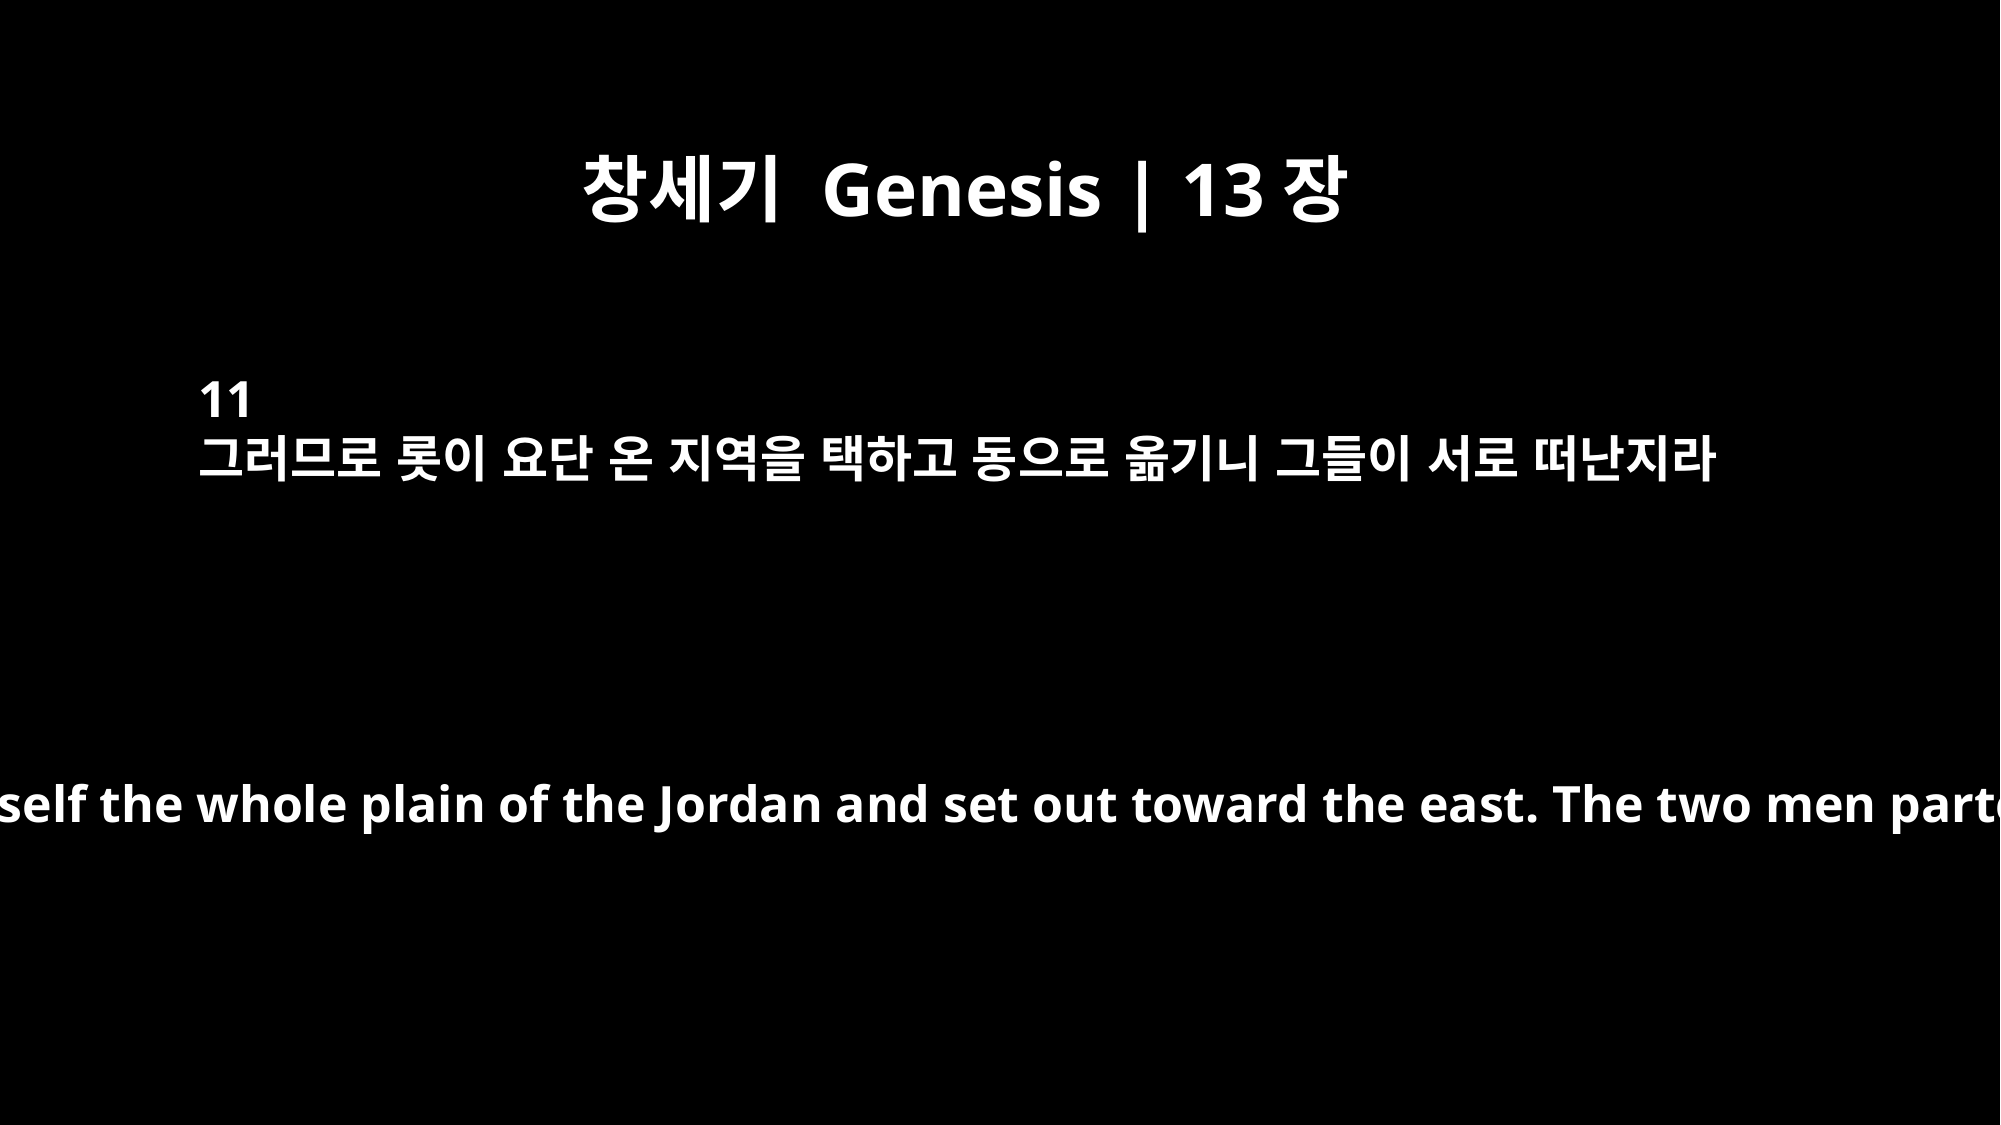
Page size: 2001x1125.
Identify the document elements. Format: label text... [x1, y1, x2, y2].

text_box 11 그러므로 롯이 요단 온 지역을 택하고 동으로 옮기니 그들이 서로 떠난지라 [183, 359, 1734, 495]
text_box So Lot chose for himself the whole plain of the Jordan and set out toward the east. The two men parted company: [0, 764, 2000, 840]
text_box 창세기 Genesis | 13장 [566, 136, 1365, 239]
